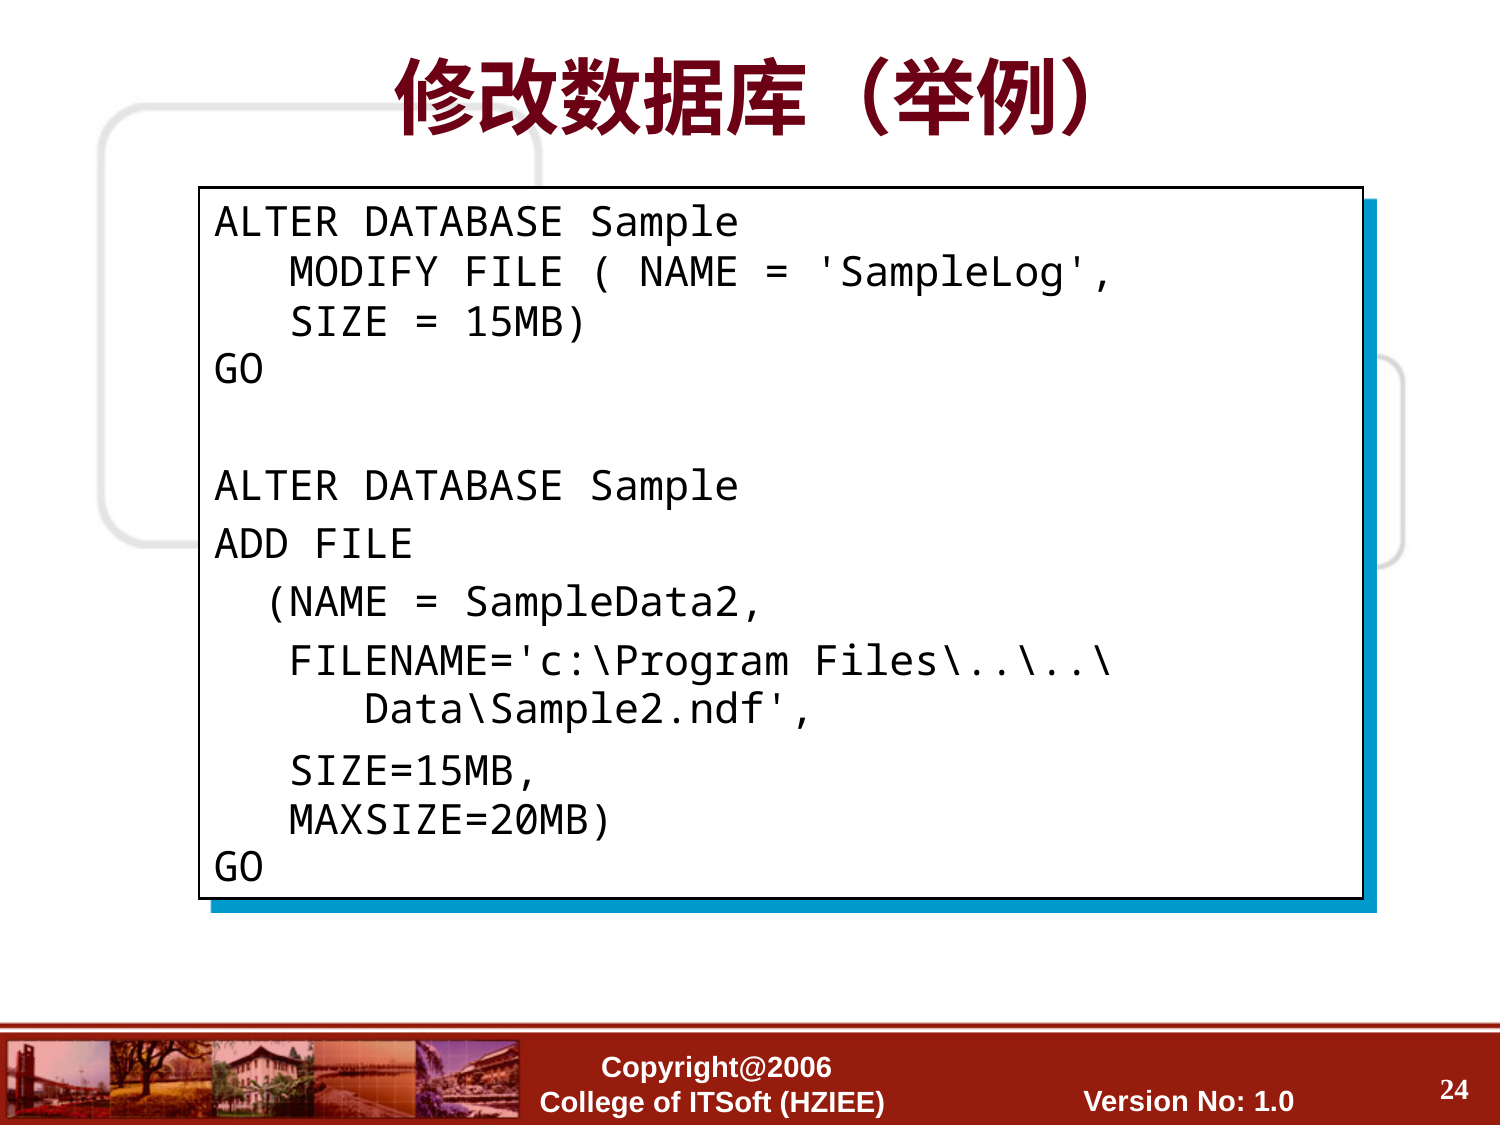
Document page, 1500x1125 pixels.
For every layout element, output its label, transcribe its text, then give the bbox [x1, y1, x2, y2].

text_box ALTER DATABASE Sample MODIFY FILE ( NAME = 'SampleLog', SIZE = 15MB) GO ALTER DATABASE Sample ADD FILE (NAME = SampleData2, FILENAME='c:\Program Files\..\..\ Data\Sample2.ndf', SIZE=15MB, MAXSIZE=20MB) GO [199, 187, 1364, 899]
text_box 修改数据库（举例） [105, 35, 1449, 174]
picture [0, 0, 1500, 1125]
